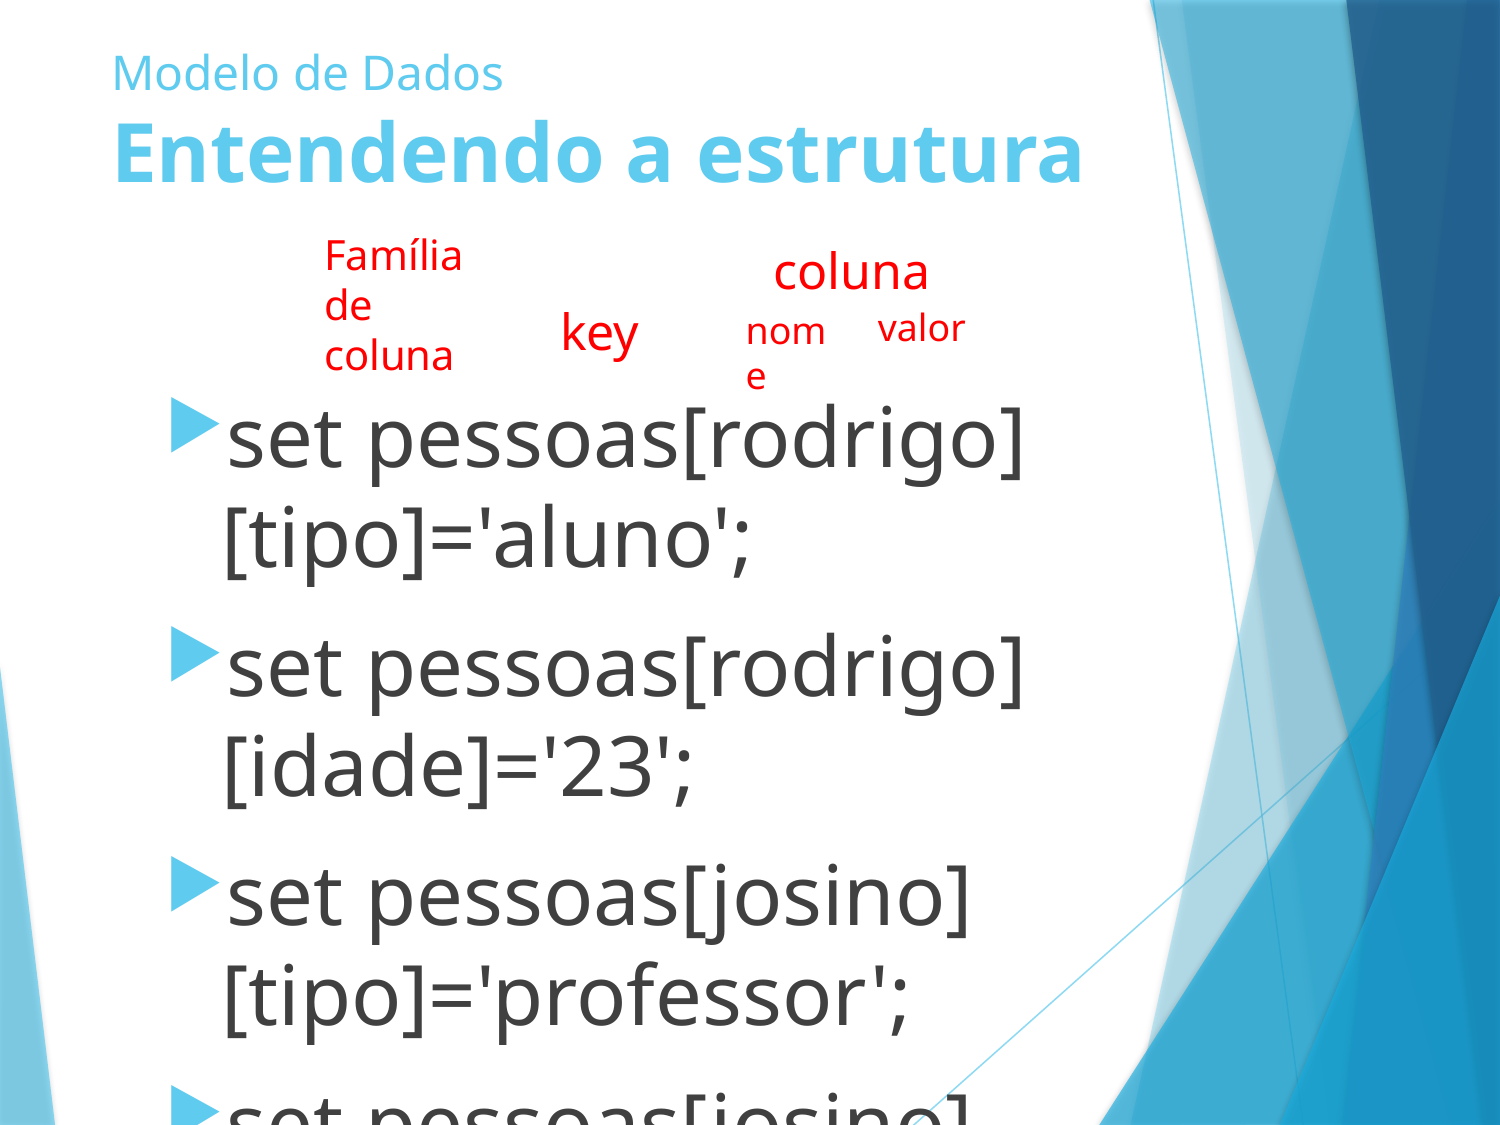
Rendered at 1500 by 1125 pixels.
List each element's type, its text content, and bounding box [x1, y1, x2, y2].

text_box Modelo de Dados Entendendo a estrutura [95, 35, 1154, 210]
text_box valor [863, 296, 992, 357]
text_box coluna [758, 232, 969, 307]
text_box key [545, 292, 674, 368]
text_box nome [730, 299, 860, 405]
text_box Família de coluna [309, 221, 488, 387]
list set pessoas[rodrigo][tipo]='aluno'; set pessoas[rodrigo][idade]='23'; set pessoas[josino][tipo]='professor'; set pessoas[josino][idade]='25'; set pessoas[josino][cpf]='1234'; [150, 376, 1253, 1048]
